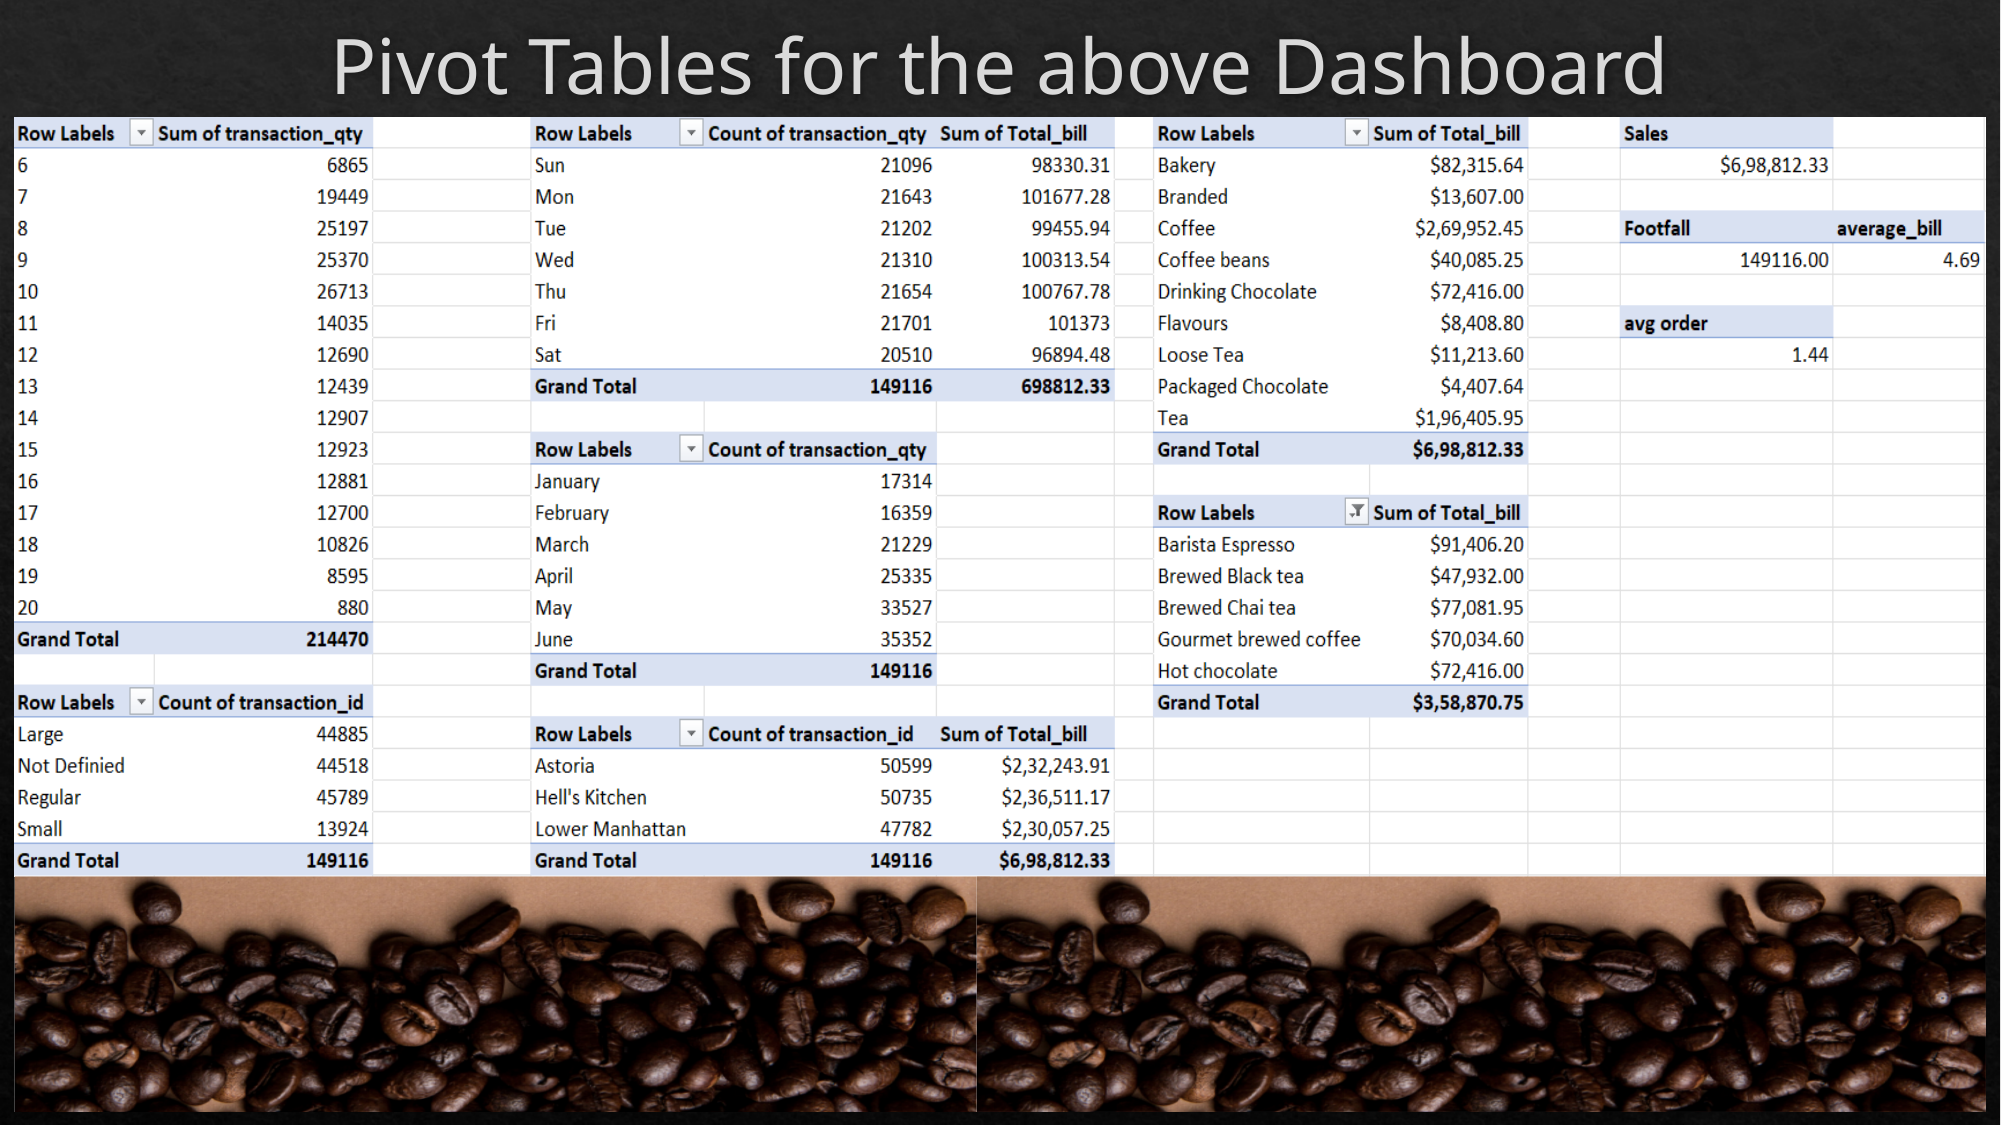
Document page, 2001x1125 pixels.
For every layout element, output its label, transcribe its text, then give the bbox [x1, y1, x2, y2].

picture [14, 116, 1986, 1125]
title Pivot Tables for the above Dashboard [14, 9, 1986, 115]
